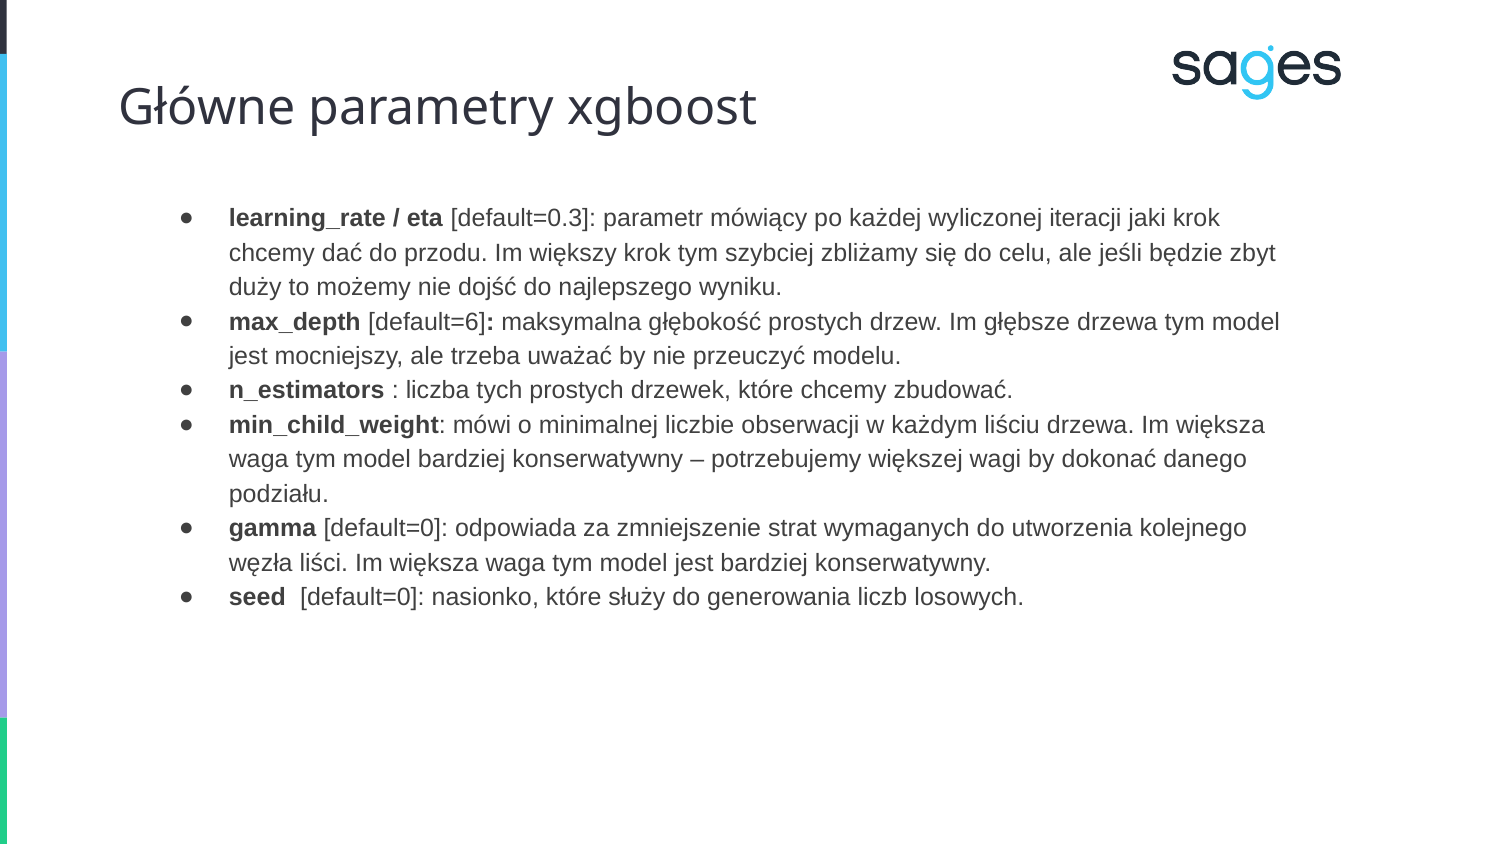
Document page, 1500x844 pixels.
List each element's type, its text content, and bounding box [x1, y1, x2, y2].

list learning_rate / eta [default=0.3]: parametr mówiący po każdej wyliczonej iteracji jaki krok chcemy dać do przodu. Im większy krok tym szybciej zbliżamy się do celu, ale jeśli będzie zbyt duży to możemy nie dojść do najlepszego wyniku. max_depth [default=6]: maksymalna głębokość prostych drzew. Im głębsze drzewa tym model jest mocniejszy, ale trzeba uważać by nie przeuczyć modelu. n_estimators : liczba tych prostych drzewek, które chcemy zbudować. min_child_weight: mówi o minimalnej liczbie obserwacji w każdym liściu drzewa. Im większa waga tym model bardziej konserwatywny – potrzebujemy większej wagi by dokonać danego podziału. gamma [default=0]: odpowiada za zmniejszenie strat wymaganych do utworzenia kolejnego węzła liści. Im większa waga tym model jest bardziej konserwatywny. seed [default=0]: nasionko, które służy do generowania liczb losowych. [103, 189, 1326, 718]
title Główne parametry xgboost [103, 56, 1153, 143]
picture [1172, 45, 1341, 100]
